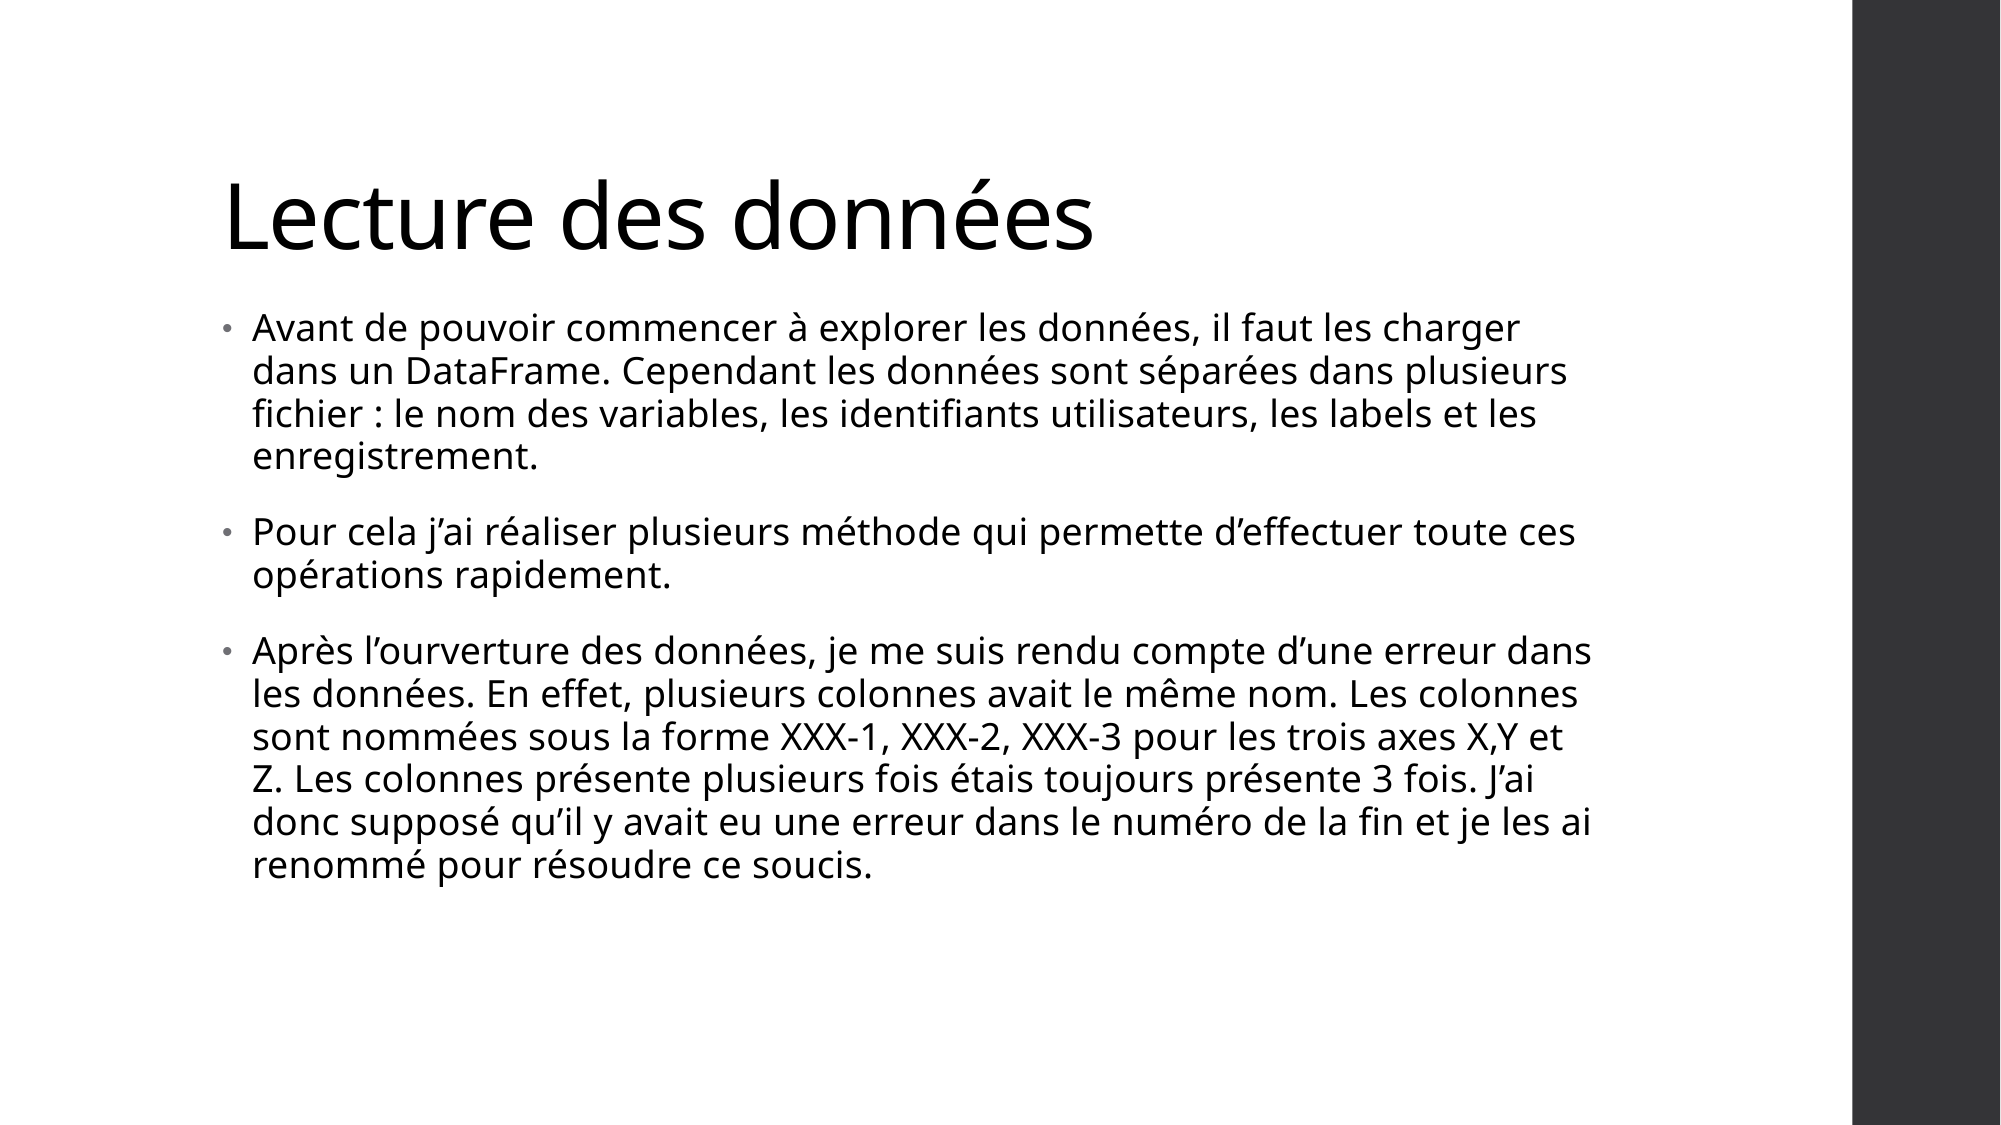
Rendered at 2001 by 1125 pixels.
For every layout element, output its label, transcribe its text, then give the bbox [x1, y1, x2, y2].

title Lecture des données [206, 60, 1797, 278]
list Avant de pouvoir commencer à explorer les données, il faut les charger dans un DataFrame. Cependant les données sont séparées dans plusieurs fichier : le nom des variables, les identifiants utilisateurs, les labels et les enregistrement. Pour cela j’ai réaliser plusieurs méthode qui permette d’effectuer toute ces opérations rapidement. Après l’ourverture des données, je me suis rendu compte d’une erreur dans les données. En effet, plusieurs colonnes avait le même nom. Les colonnes sont nommées sous la forme XXX-1, XXX-2, XXX-3 pour les trois axes X,Y et Z. Les colonnes présente plusieurs fois étais toujours présente 3 fois. J’ai donc supposé qu’il y avait eu une erreur dans le numéro de la fin et je les ai renommé pour résoudre ce soucis. [206, 299, 1617, 1014]
